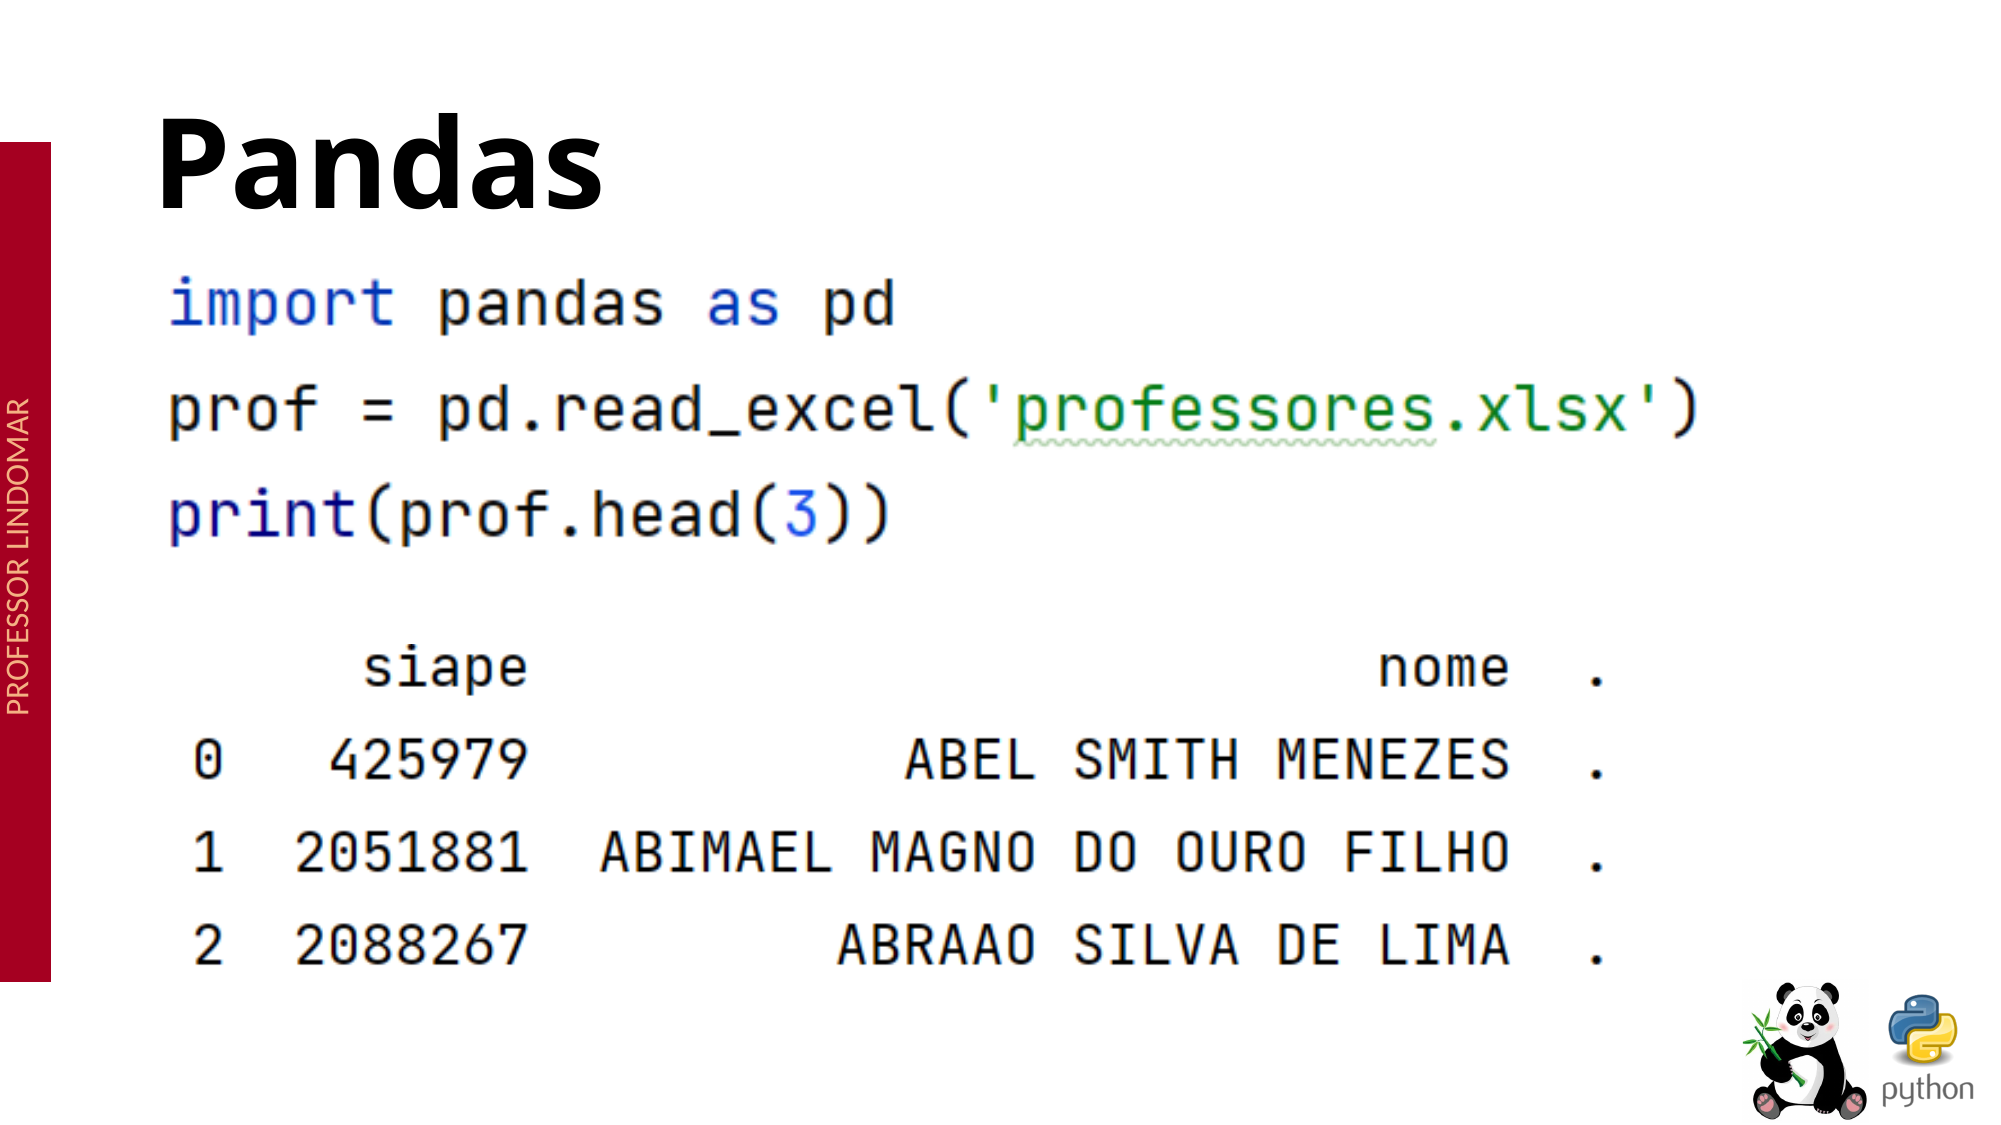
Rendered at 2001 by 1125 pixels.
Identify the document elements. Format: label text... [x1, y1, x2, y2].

picture [1742, 979, 2000, 1125]
title Pandas [137, 59, 1863, 278]
picture [154, 264, 1730, 563]
picture [165, 644, 1614, 999]
